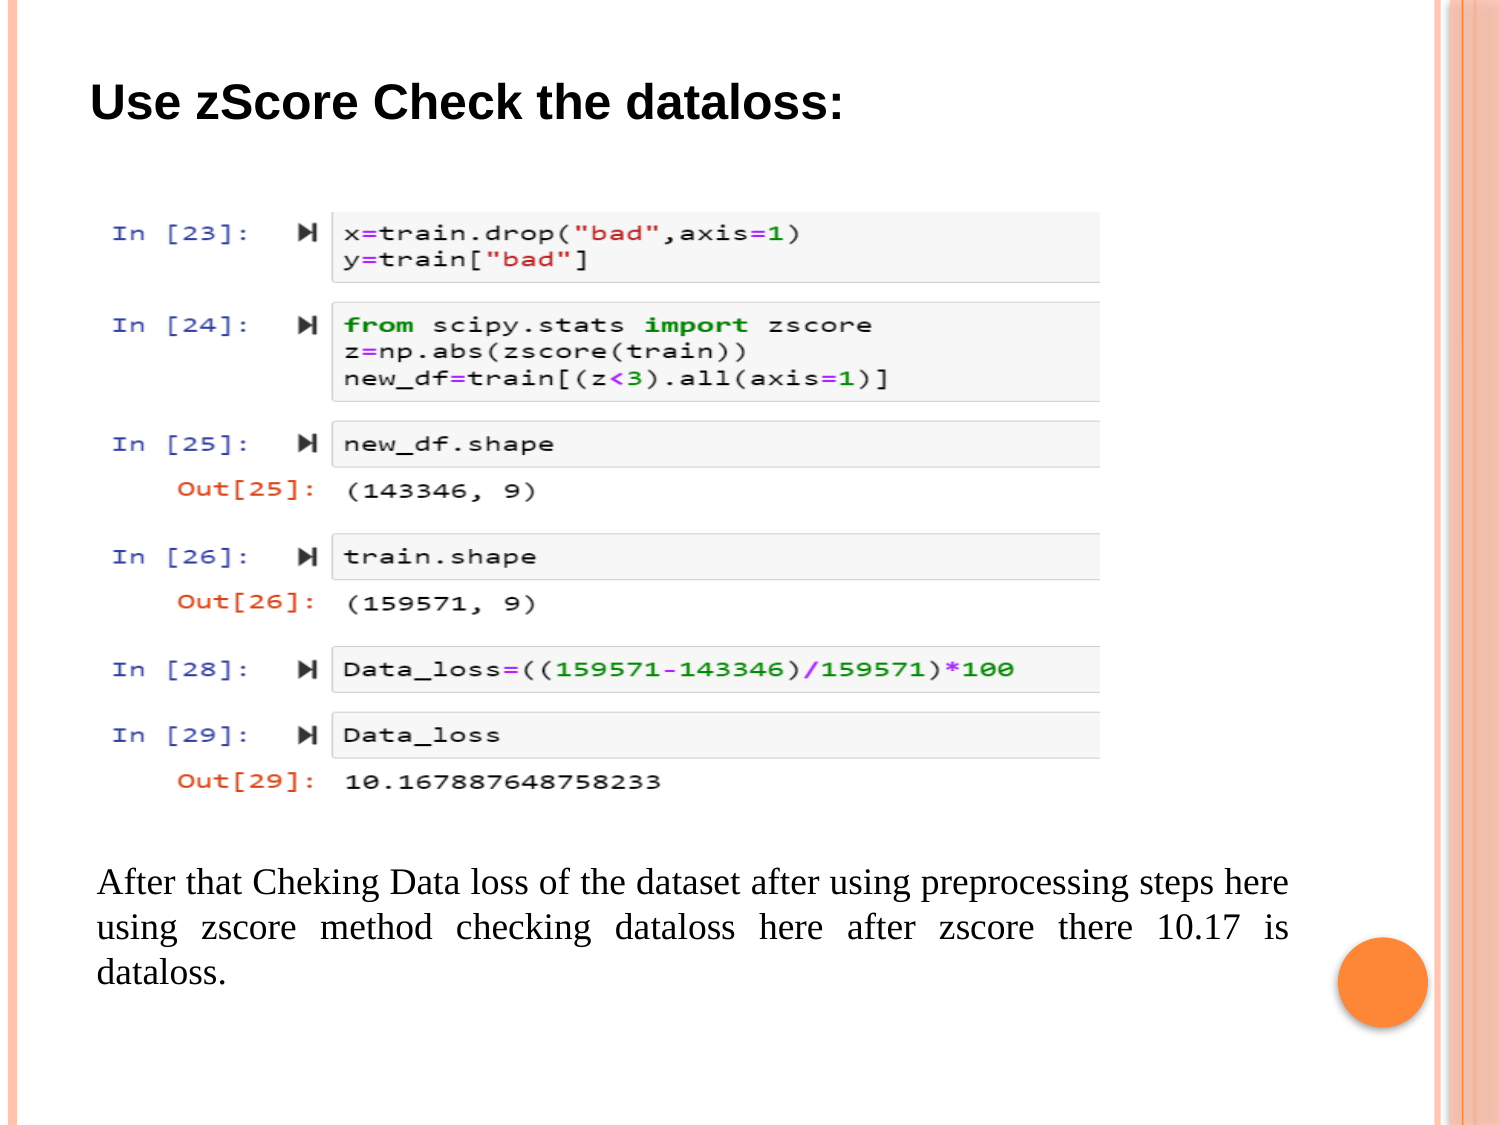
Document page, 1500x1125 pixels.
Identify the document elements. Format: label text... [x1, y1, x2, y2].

text_box After that Cheking Data loss of the dataset after using preprocessing steps here using zscore method checking dataloss here after zscore there 10.17 is dataloss. [81, 849, 1306, 1000]
list Use zScore Check the dataloss: [75, 62, 1413, 1062]
picture [86, 211, 1101, 816]
